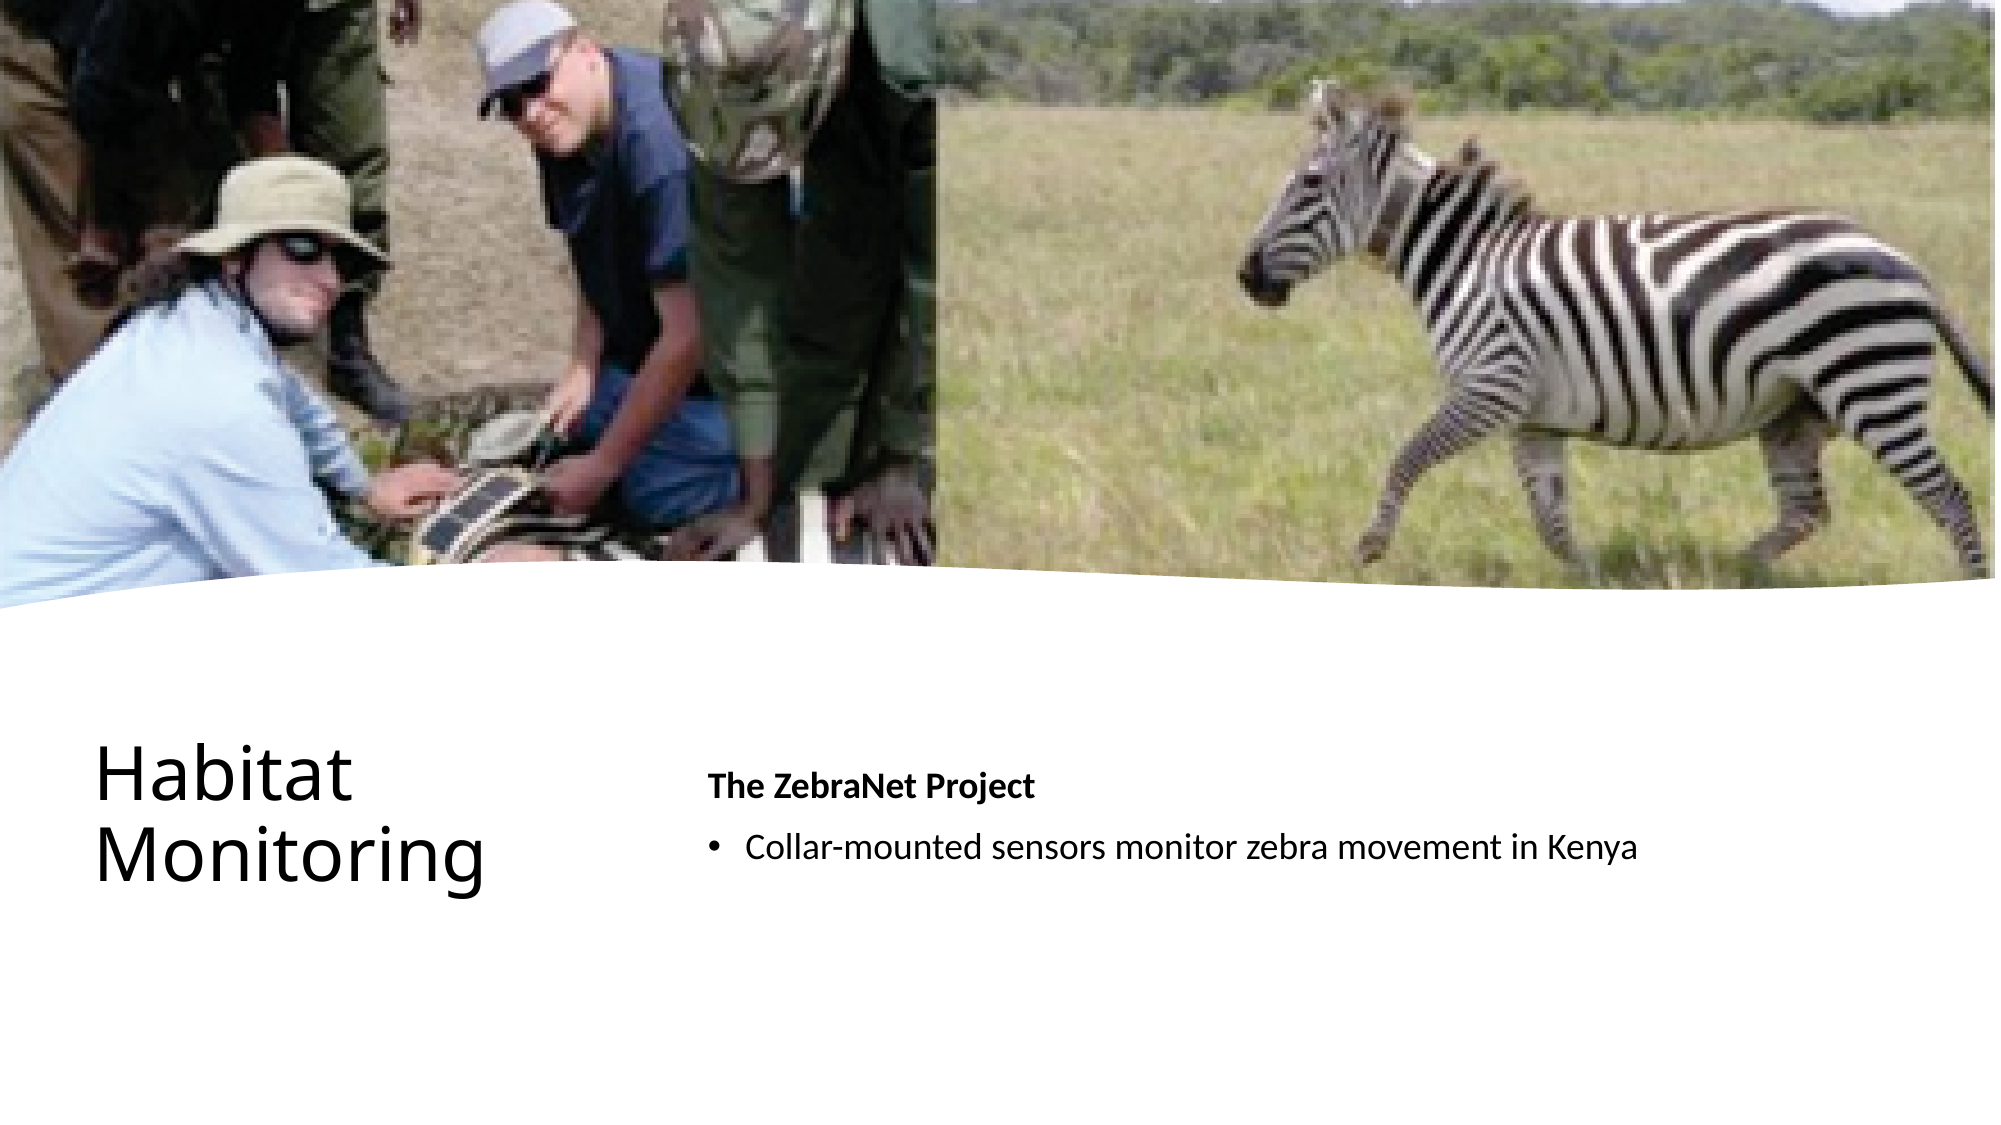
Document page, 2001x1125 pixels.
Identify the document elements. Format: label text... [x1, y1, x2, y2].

list The ZebraNet Project Collar-mounted sensors monitor zebra movement in Kenya [692, 615, 1921, 1018]
title Habitat Monitoring [78, 615, 619, 1018]
picture [0, 0, 2000, 609]
